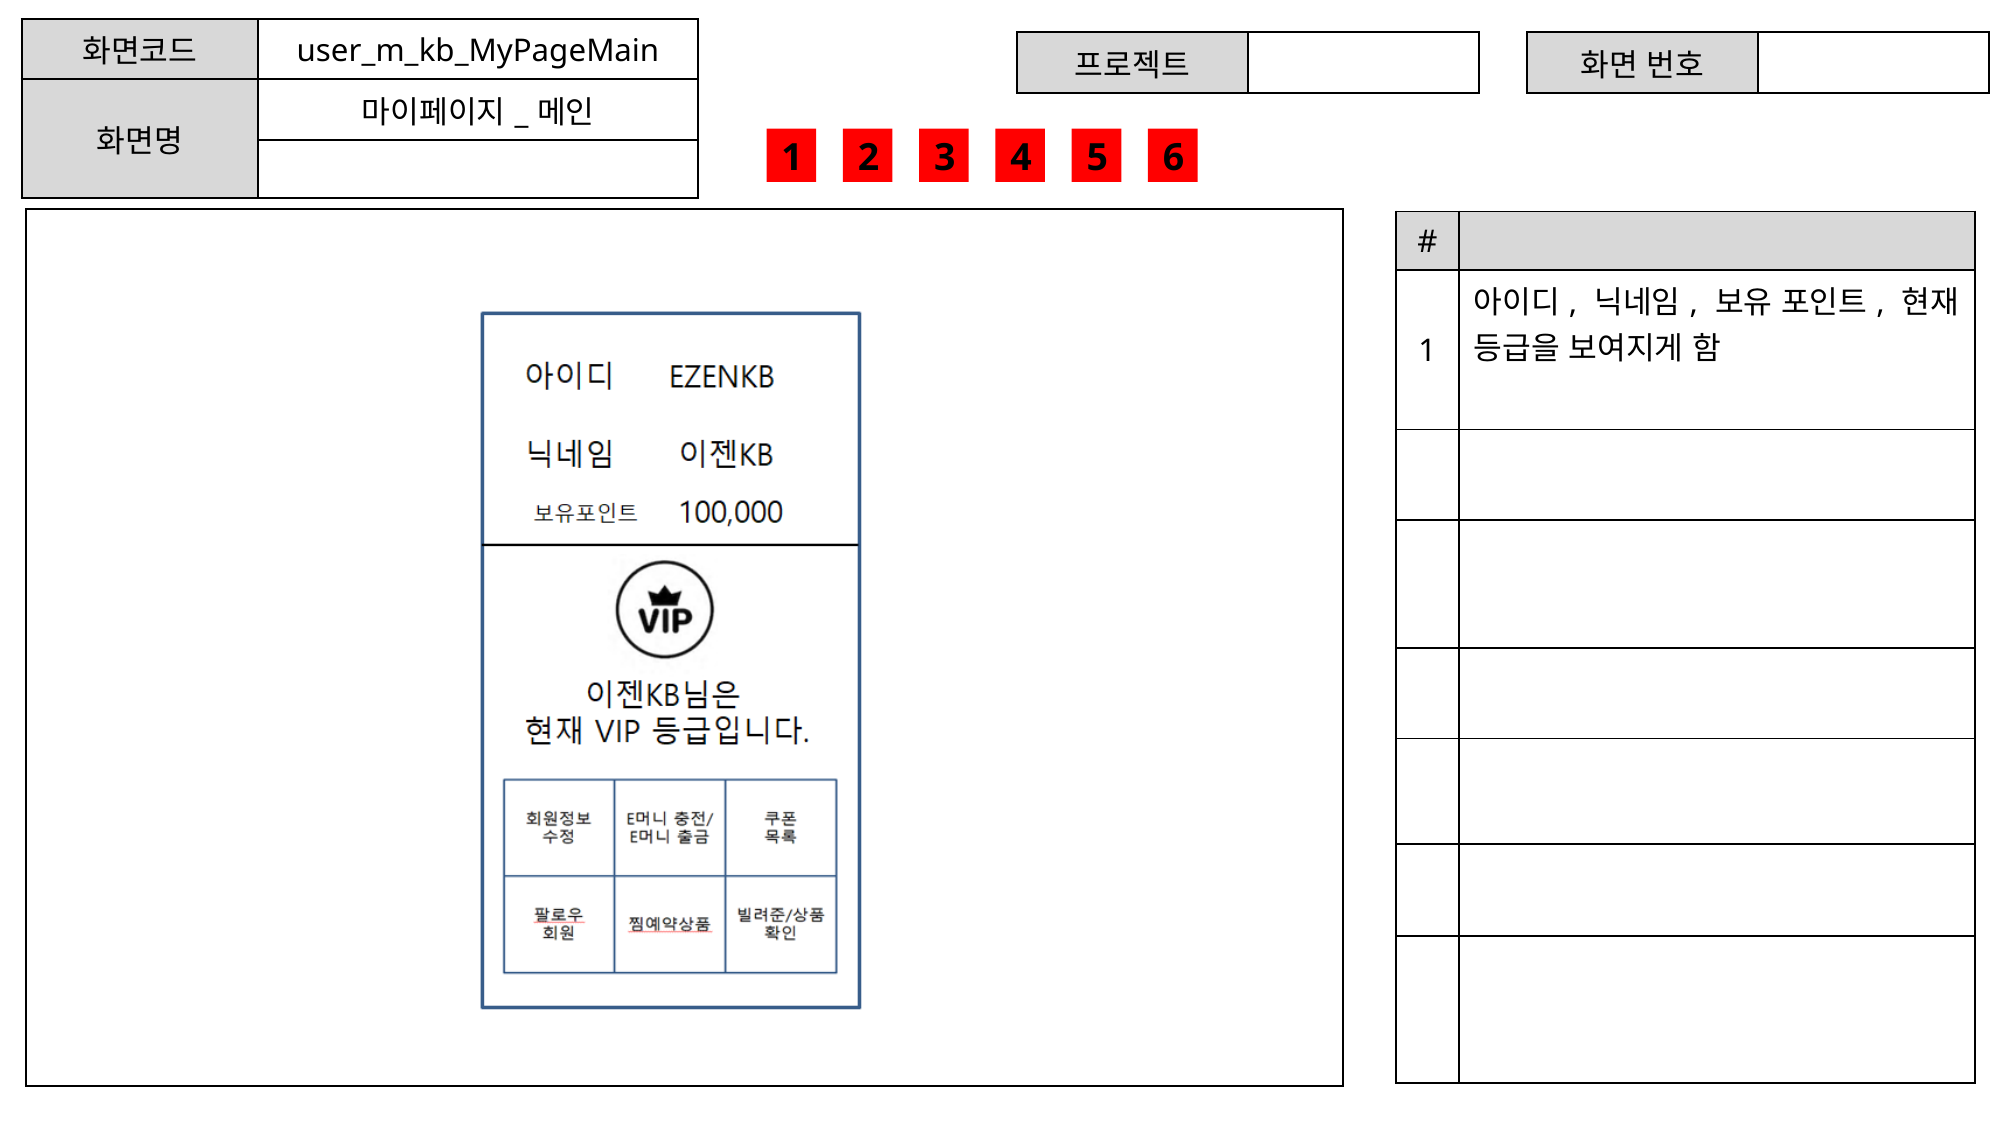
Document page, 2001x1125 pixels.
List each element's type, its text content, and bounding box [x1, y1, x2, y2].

table_header # [1397, 212, 1458, 269]
text_box 3 [919, 128, 969, 182]
table_header [1249, 33, 1478, 92]
table_cell 아이디, 닉네임, 보유 포인트, 현재 등급을 보여지게 함 [1460, 271, 1974, 429]
text_box 5 [1071, 128, 1122, 182]
table_cell [1460, 937, 1974, 1082]
table_cell 마이페이지_메인 [259, 80, 697, 139]
table_header 프로젝트 [1018, 33, 1247, 92]
table_cell [1397, 937, 1458, 1082]
text_box 1 [766, 128, 817, 182]
table_cell 화면명 [23, 80, 257, 197]
table_cell [259, 141, 697, 197]
table_header [1759, 33, 1988, 92]
table_header user_m_kb_MyPageMain [259, 20, 697, 78]
table_header 화면 번호 [1528, 33, 1757, 92]
table_cell [1460, 430, 1974, 519]
table_cell 1 [1397, 271, 1458, 429]
table_cell [1460, 845, 1974, 935]
table_cell [1460, 739, 1974, 843]
text_box 2 [842, 128, 893, 182]
text_box 6 [1147, 128, 1198, 182]
table_cell [1397, 430, 1458, 519]
table_cell [1397, 521, 1458, 647]
table_cell [1460, 521, 1974, 647]
text_box [25, 208, 1344, 1087]
table_cell [1397, 739, 1458, 843]
table_cell [1460, 649, 1974, 738]
table_cell [1397, 845, 1458, 935]
table_header 화면코드 [23, 20, 257, 78]
picture [412, 258, 887, 1035]
table_cell [1397, 649, 1458, 738]
text_box 4 [995, 128, 1045, 182]
table_header [1460, 212, 1974, 269]
